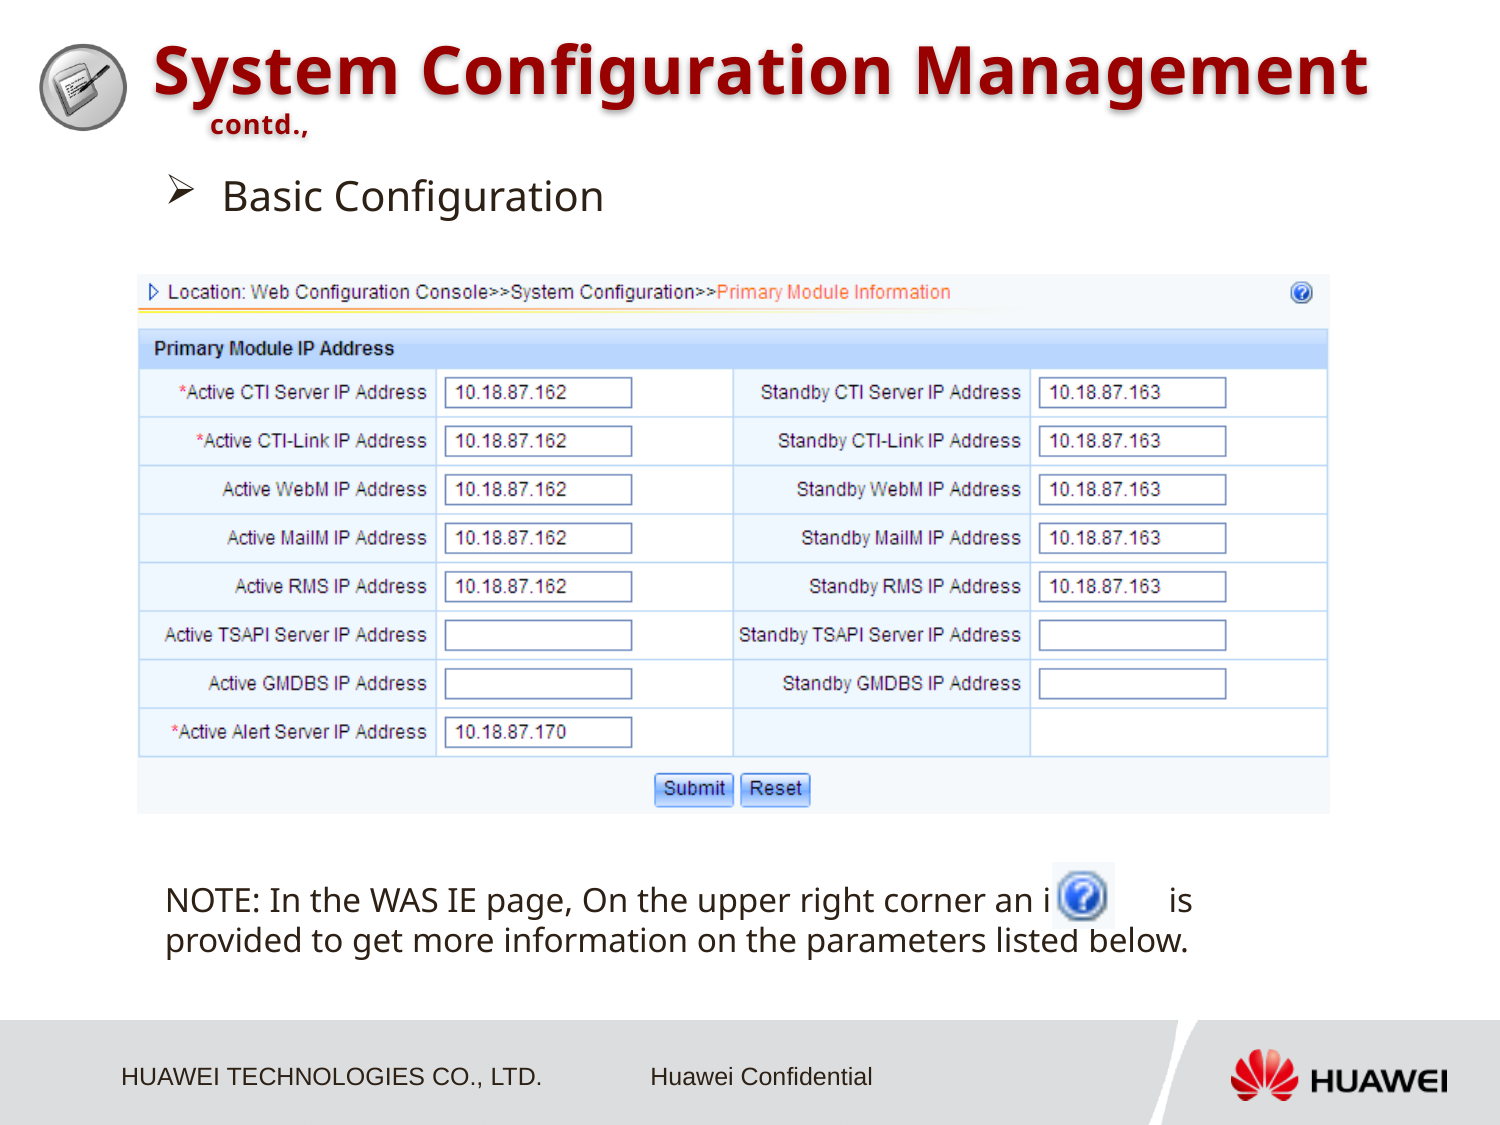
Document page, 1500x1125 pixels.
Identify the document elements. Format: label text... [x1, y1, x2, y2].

text_box NOTE: In the WAS IE page, On the upper right corner an icon is provided to get more information on the parameters listed below. [150, 871, 1313, 967]
text_box System Configuration Management contd., [123, 12, 1395, 156]
picture [1051, 862, 1115, 929]
picture [137, 274, 1330, 815]
picture [32, 35, 134, 138]
picture [0, 1020, 1500, 1125]
text_box Basic Configuration [149, 163, 738, 228]
